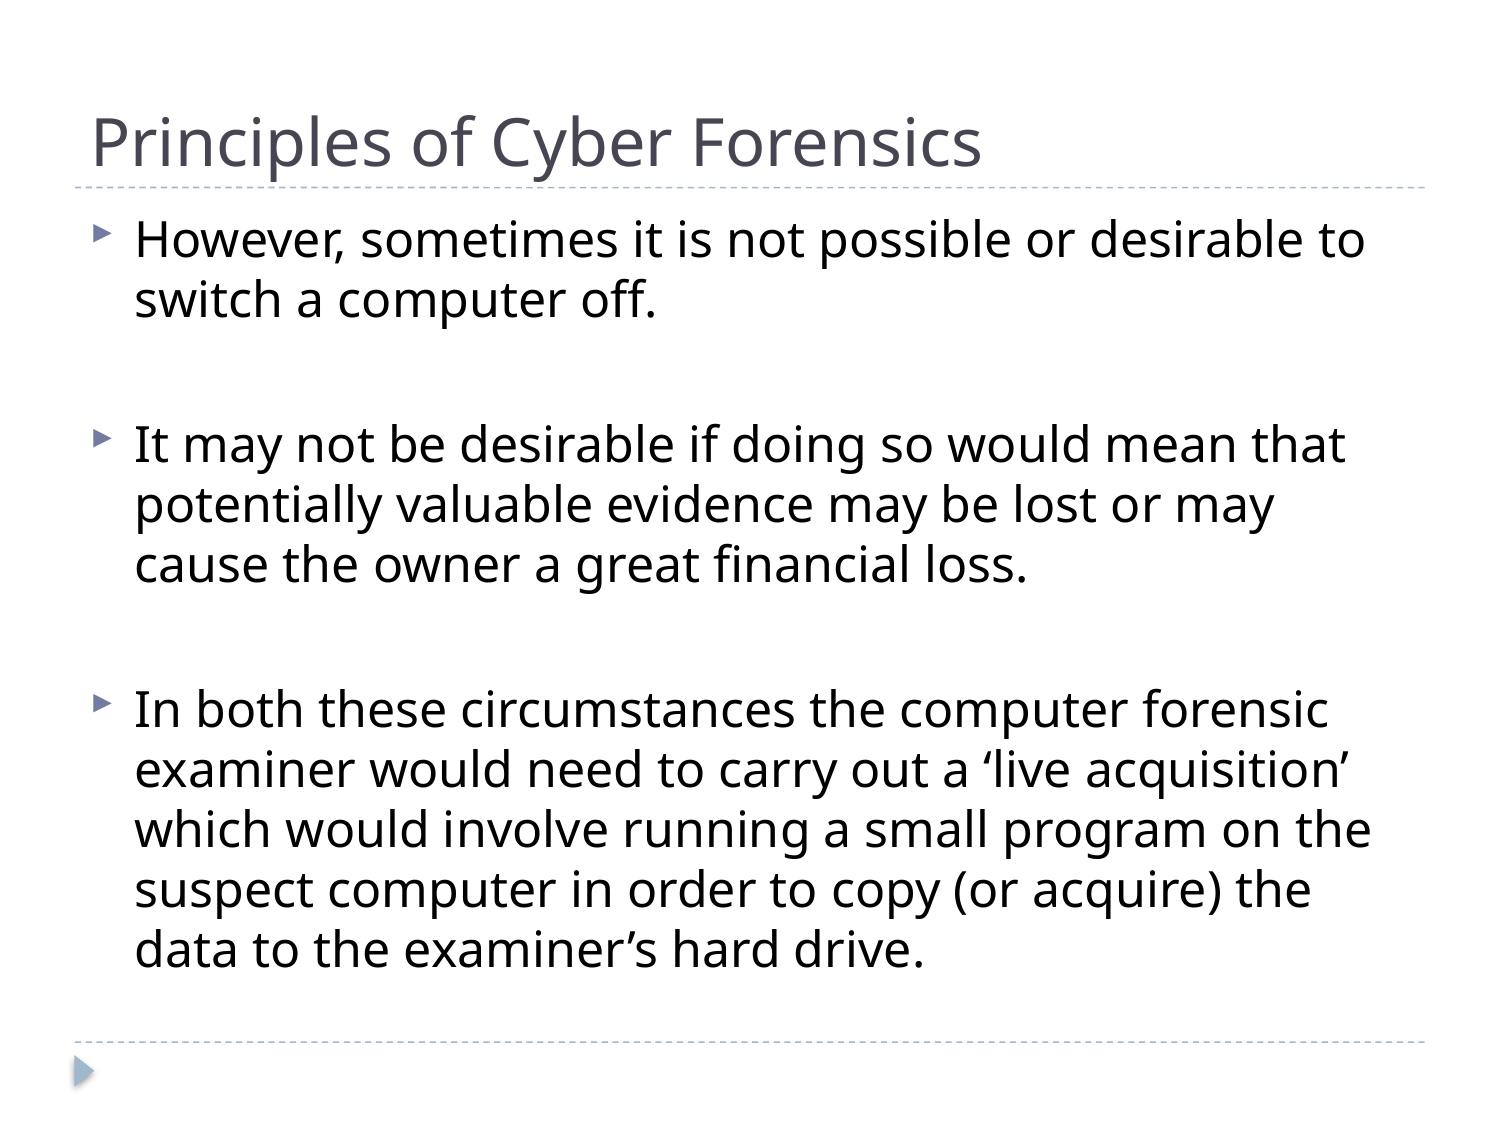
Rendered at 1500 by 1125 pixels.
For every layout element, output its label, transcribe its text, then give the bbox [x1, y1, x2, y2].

list However, sometimes it is not possible or desirable to switch a computer off. It may not be desirable if doing so would mean that potentially valuable evidence may be lost or may cause the owner a great financial loss. In both these circumstances the computer forensic examiner would need to carry out a ‘live acquisition’ which would involve running a small program on the suspect computer in order to copy (or acquire) the data to the examiner’s hard drive. [74, 199, 1426, 1011]
title Principles of Cyber Forensics [74, 24, 1426, 188]
